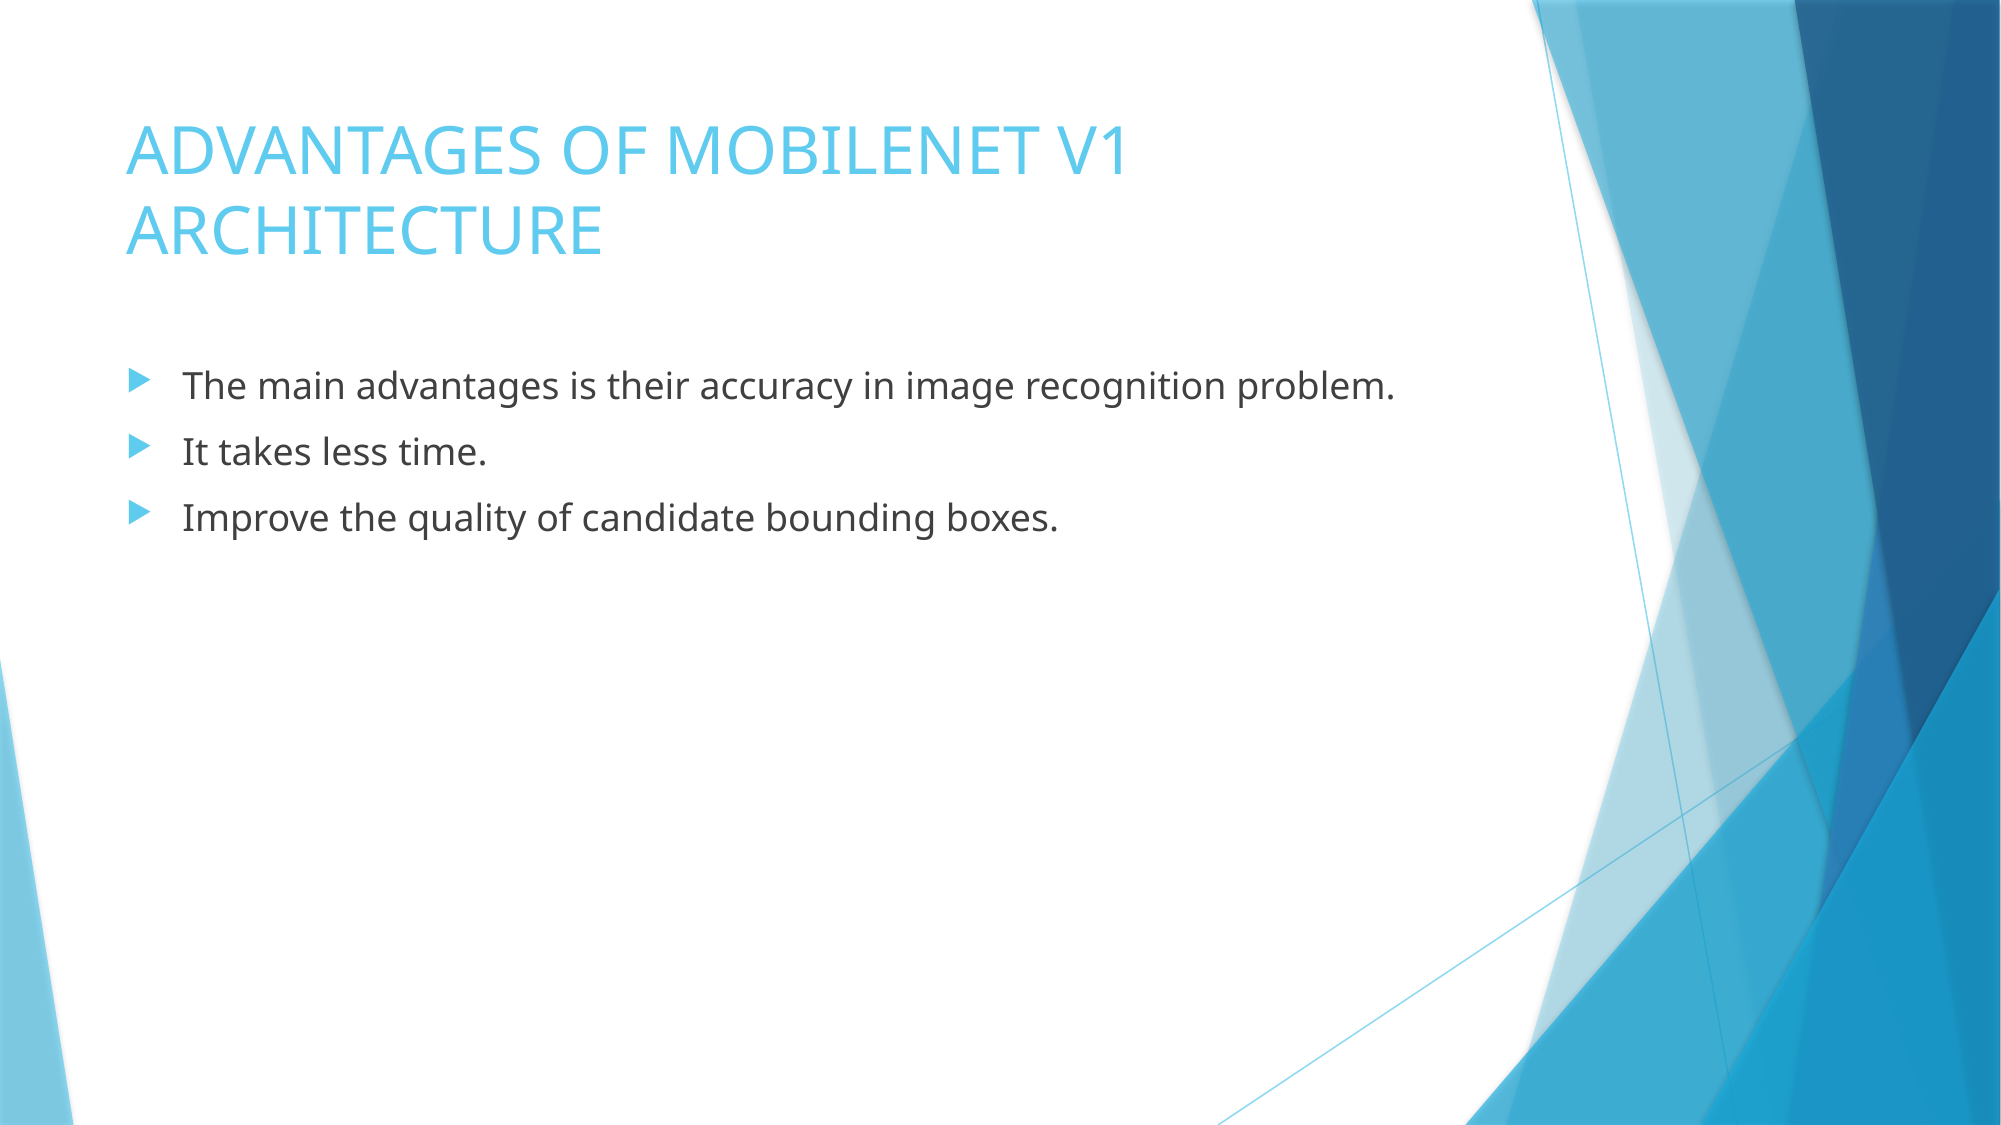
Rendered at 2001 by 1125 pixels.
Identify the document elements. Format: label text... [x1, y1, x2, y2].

list The main advantages is their accuracy in image recognition problem. It takes less time. Improve the quality of candidate bounding boxes. [111, 354, 1522, 992]
title ADVANTAGES OF MOBILENET V1 ARCHITECTURE [111, 99, 1522, 317]
